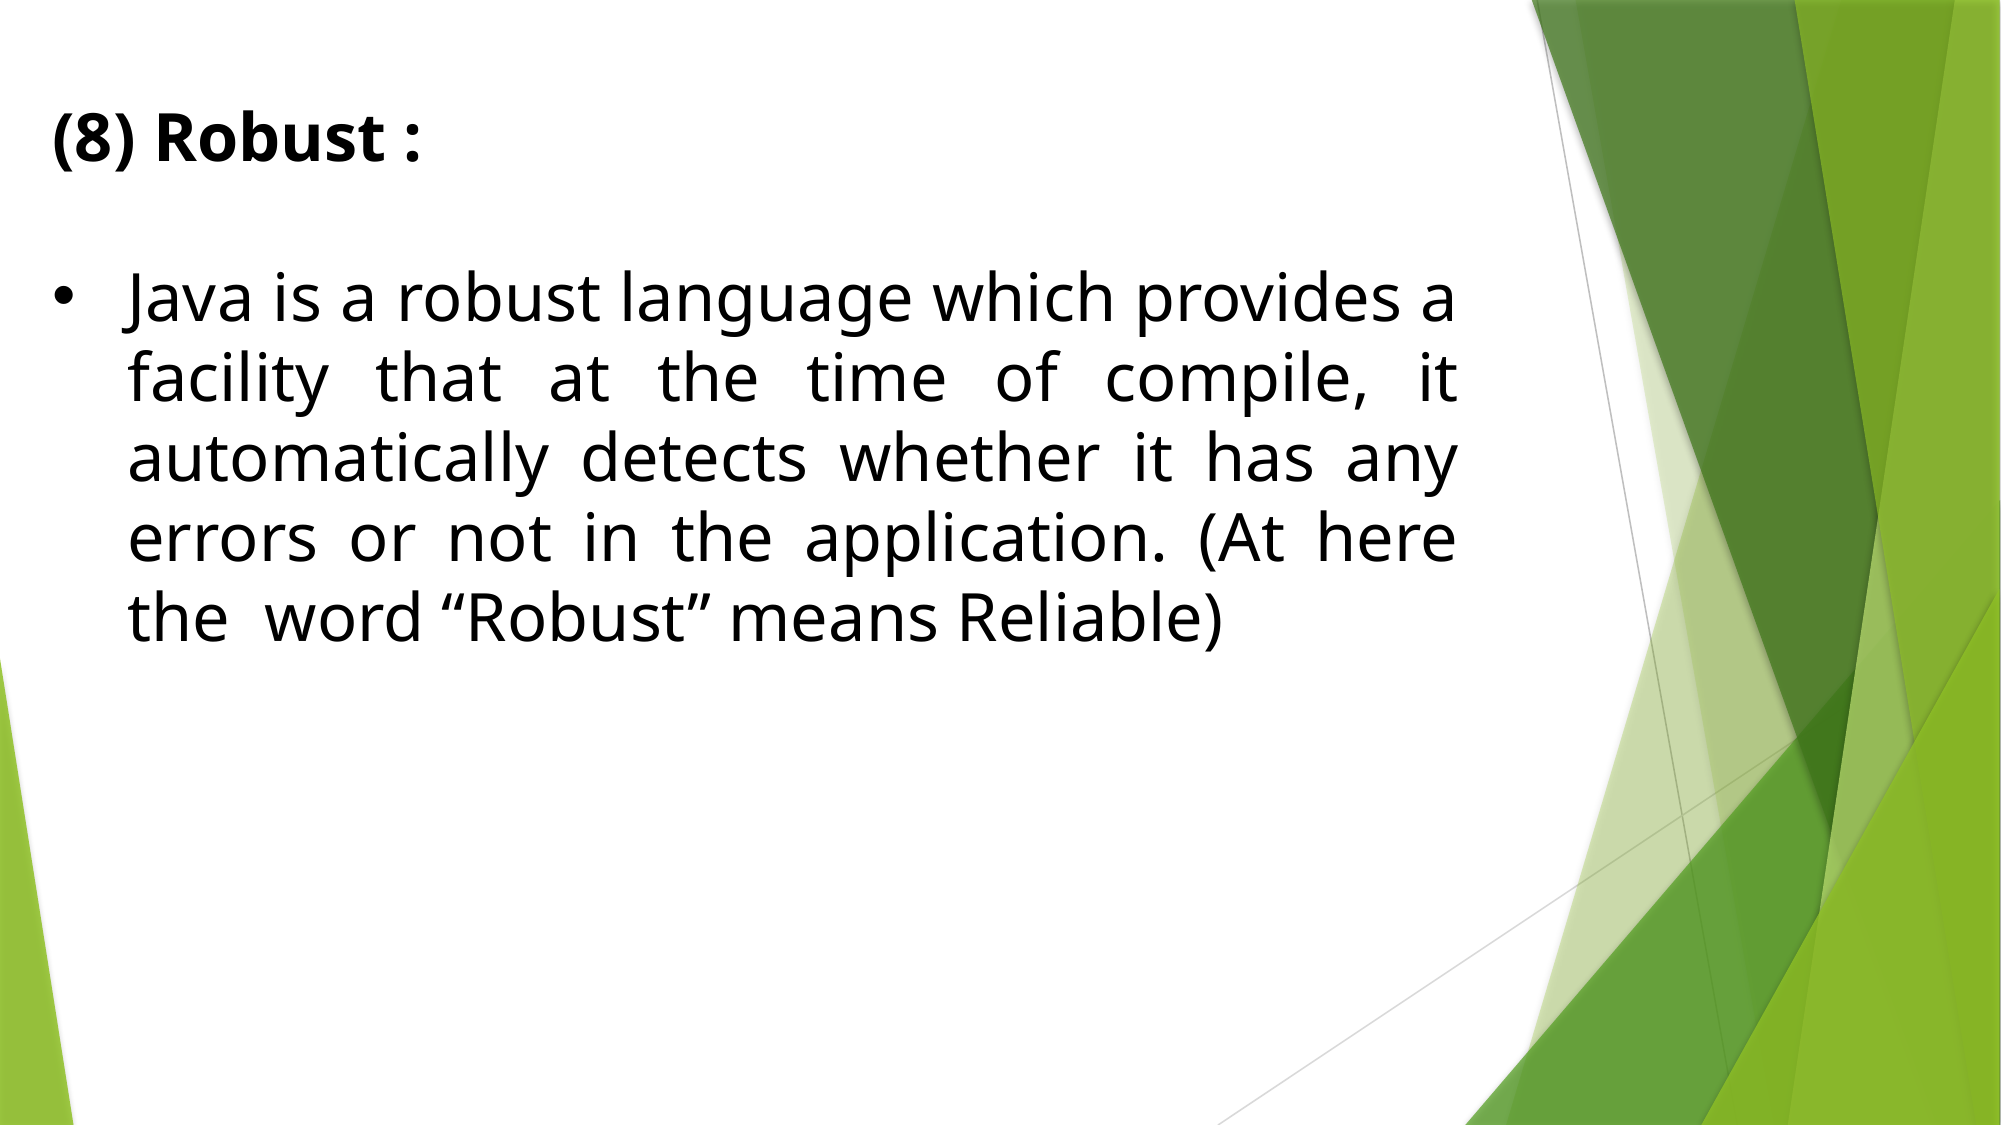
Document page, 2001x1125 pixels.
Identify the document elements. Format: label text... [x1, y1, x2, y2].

text_box (8) Robust : Java is a robust language which provides a facility that at the time of compile, it automatically detects whether it has any errors or not in the application. (At here the word “Robust” means Reliable) [37, 87, 1475, 662]
